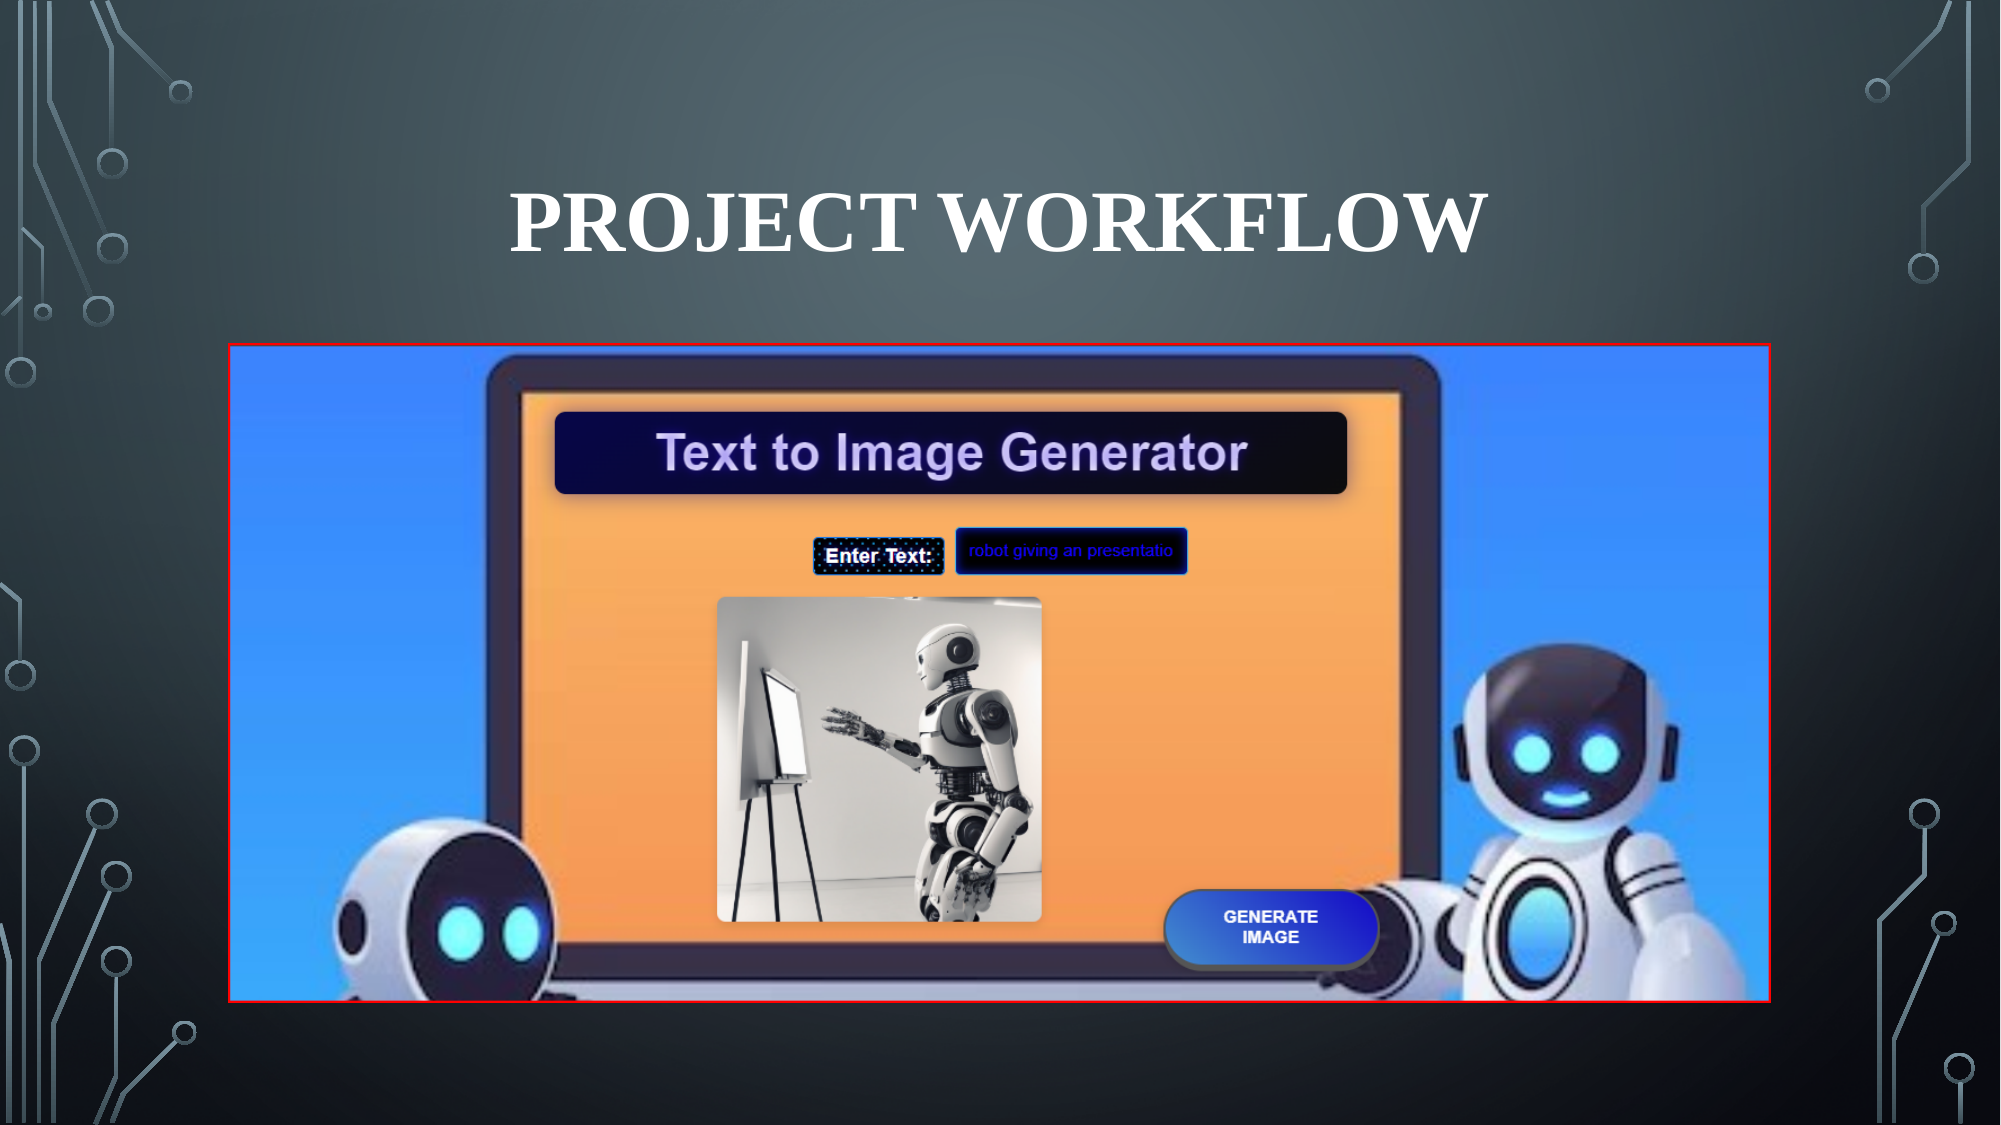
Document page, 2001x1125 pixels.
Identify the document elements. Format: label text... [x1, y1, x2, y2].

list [228, 343, 1771, 1004]
title Project Workflow [187, 101, 1813, 344]
